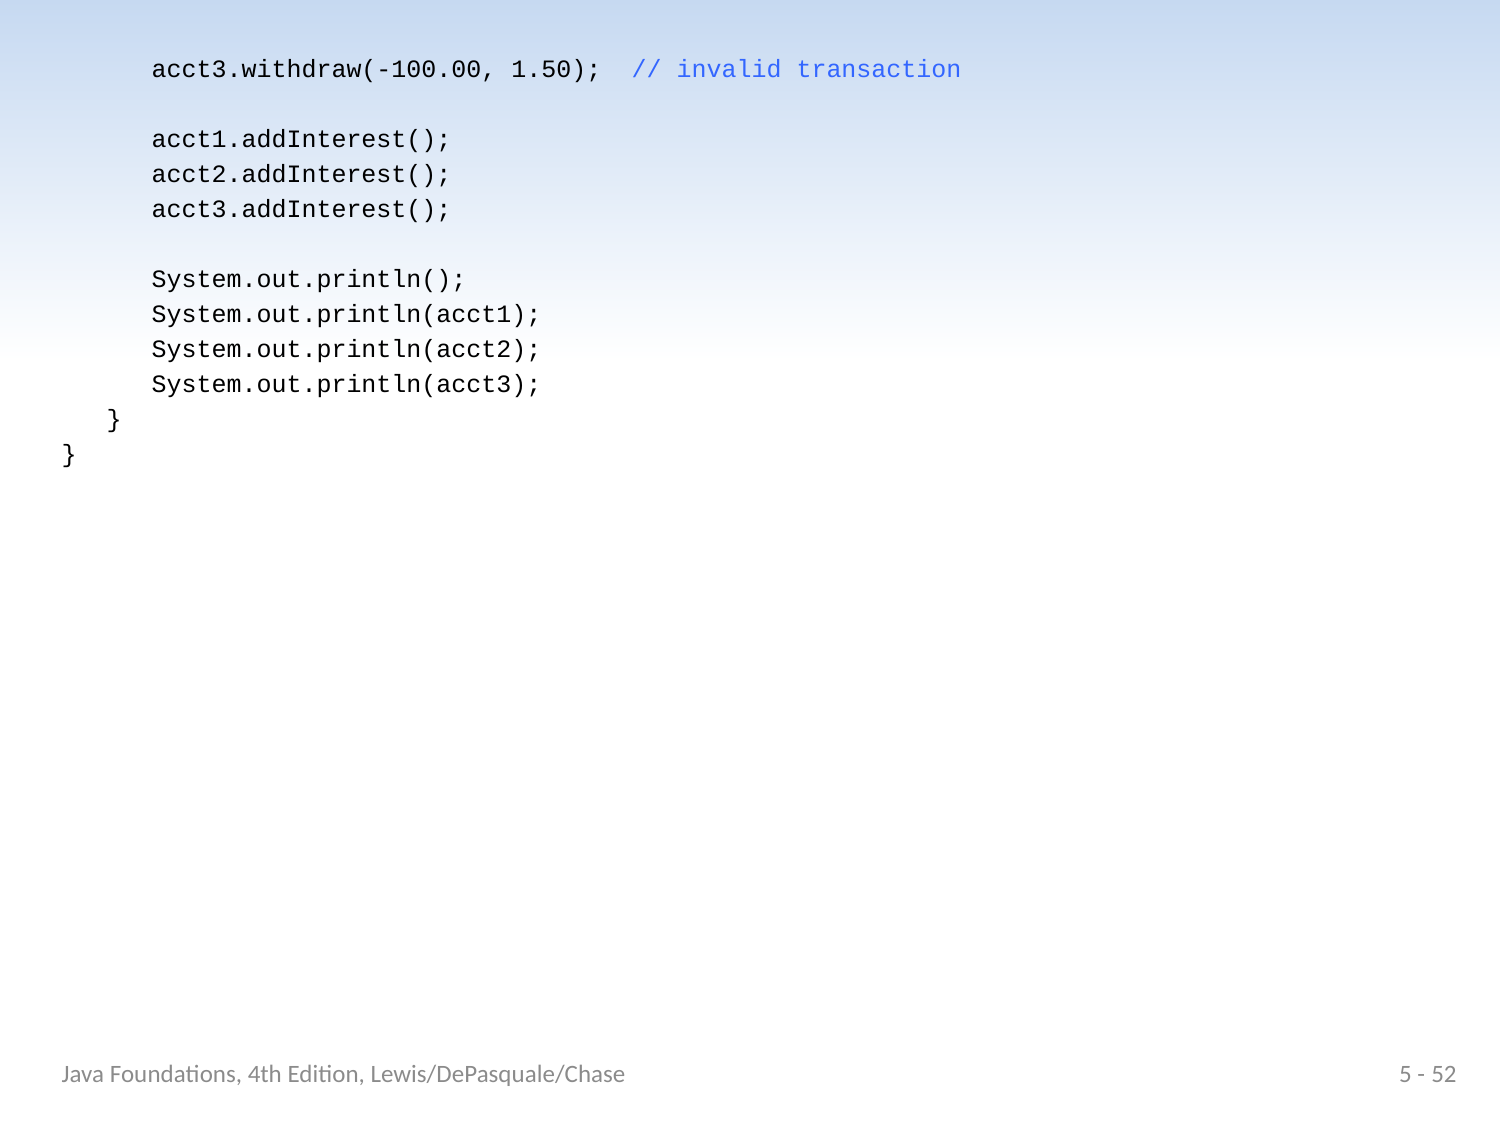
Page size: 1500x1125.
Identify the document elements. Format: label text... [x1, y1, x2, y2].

footer Java Foundations, 4th Edition, Lewis/DePasquale/Chase [46, 1042, 1121, 1103]
list acct3.withdraw(-100.00, 1.50); // invalid transaction acct1.addInterest(); acct2.addInterest(); acct3.addInterest(); System.out.println(); System.out.println(acct1); System.out.println(acct2); System.out.println(acct3); } } [46, 45, 1473, 1043]
slide_number 5 - 52 [1121, 1042, 1472, 1103]
